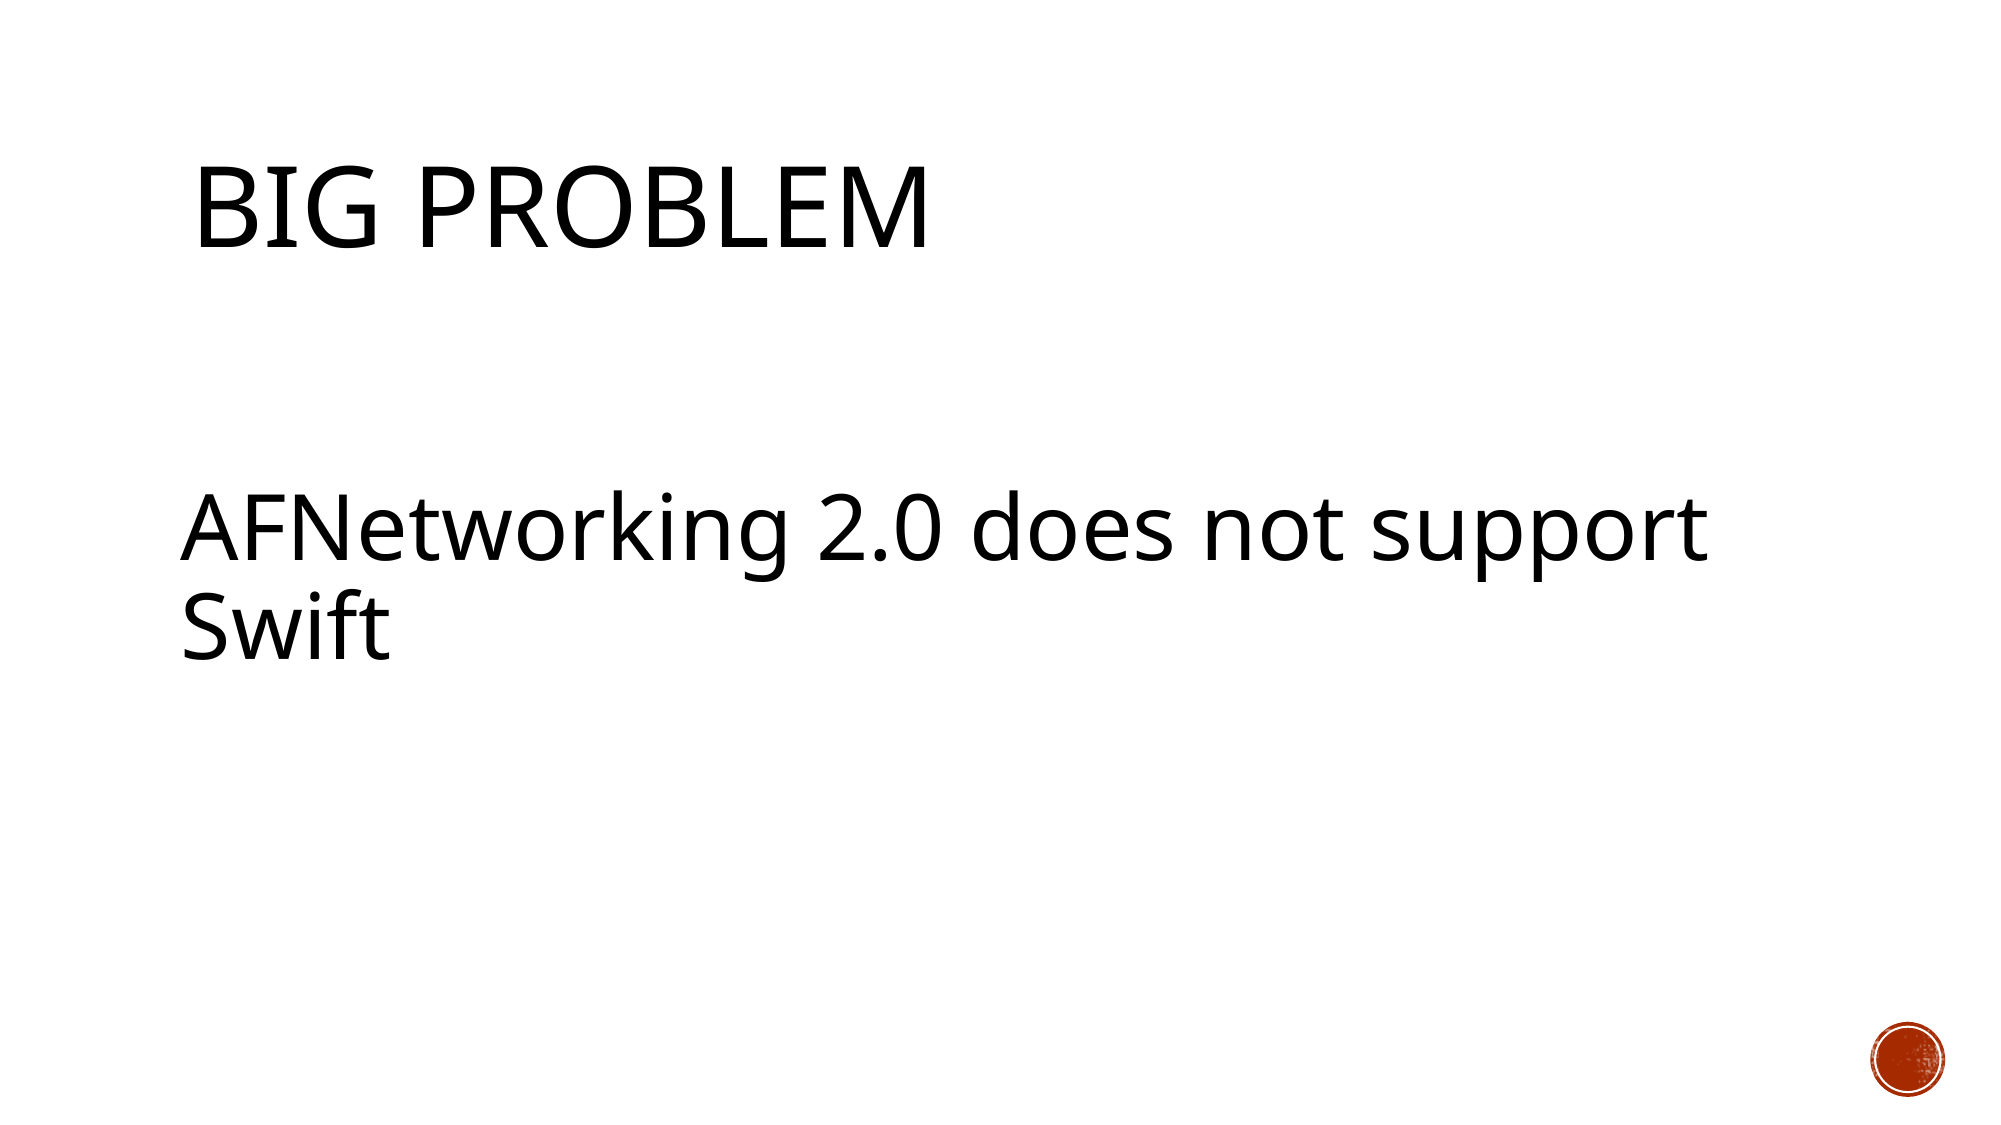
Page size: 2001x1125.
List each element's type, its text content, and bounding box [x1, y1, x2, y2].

title Big problem [175, 79, 1826, 344]
list AFNetworking 2.0 does not support Swift [165, 473, 1816, 881]
